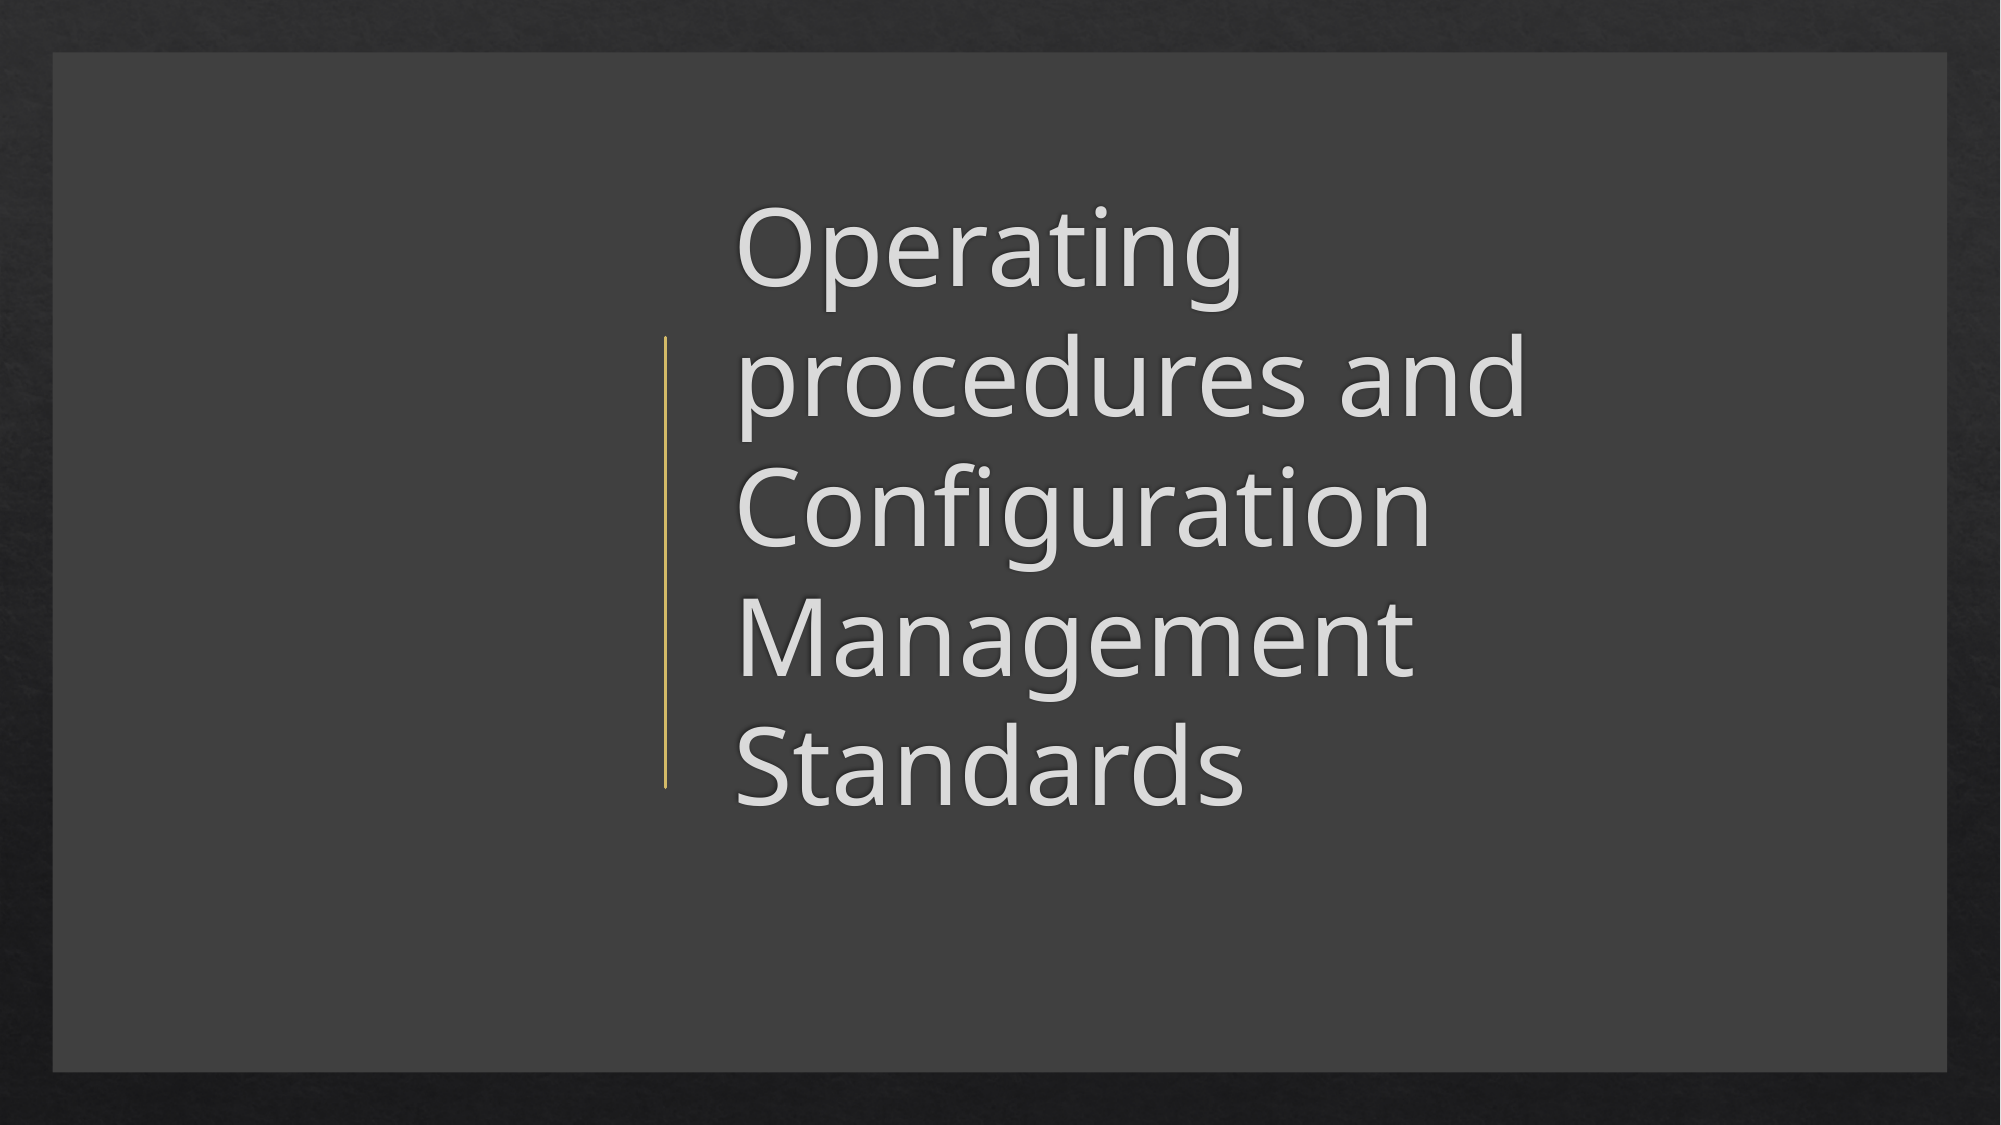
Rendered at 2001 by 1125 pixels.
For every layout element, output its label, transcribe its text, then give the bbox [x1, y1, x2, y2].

title Operating procedures and Configuration Management Standards [718, 158, 1842, 978]
text_box [51, 51, 1948, 1074]
